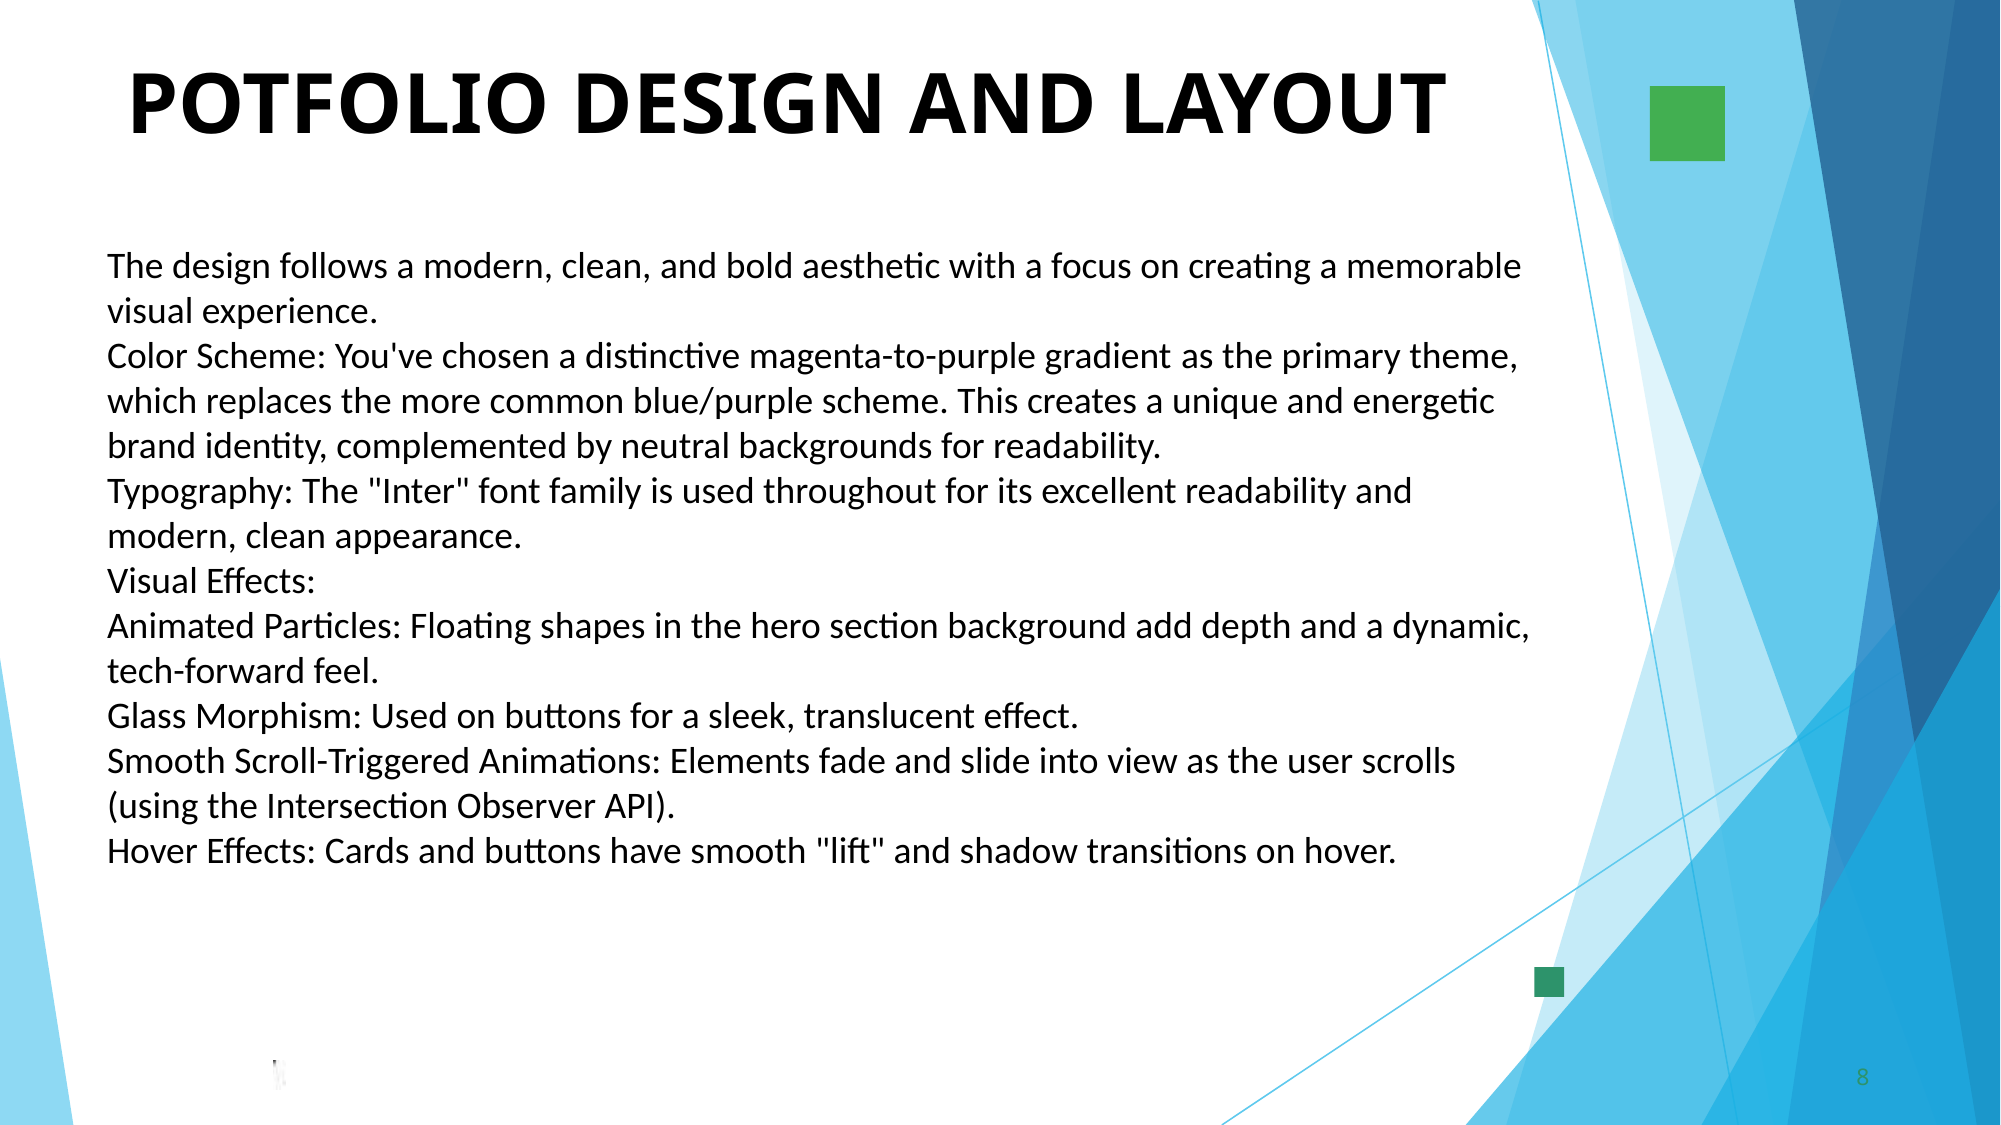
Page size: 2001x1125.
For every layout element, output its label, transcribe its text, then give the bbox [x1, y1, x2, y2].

text_box POTFOLIO DESIGN AND LAYOUT [123, 47, 1567, 150]
text_box The design follows a modern, clean, and bold aesthetic with a focus on creating a memorable visual experience. Color Scheme: You've chosen a distinctive magenta-to-purple gradient as the primary theme, which replaces the more common blue/purple scheme. This creates a unique and energetic brand identity, complemented by neutral backgrounds for readability. Typography: The "Inter" font family is used throughout for its excellent readability and modern, clean appearance. Visual Effects: Animated Particles: Floating shapes in the hero section background add depth and a dynamic, tech-forward feel. Glass Morphism: Used on buttons for a sleek, translucent effect. Smooth Scroll-Triggered Animations: Elements fade and slide into view as the user scrolls (using the Intersection Observer API). Hover Effects: Cards and buttons have smooth "lift" and shadow transitions on hover. [92, 233, 1567, 879]
text_box [1534, 967, 1565, 997]
text_box [1649, 86, 1725, 162]
picture [273, 1060, 287, 1091]
text_box 8 [1849, 1061, 1888, 1095]
